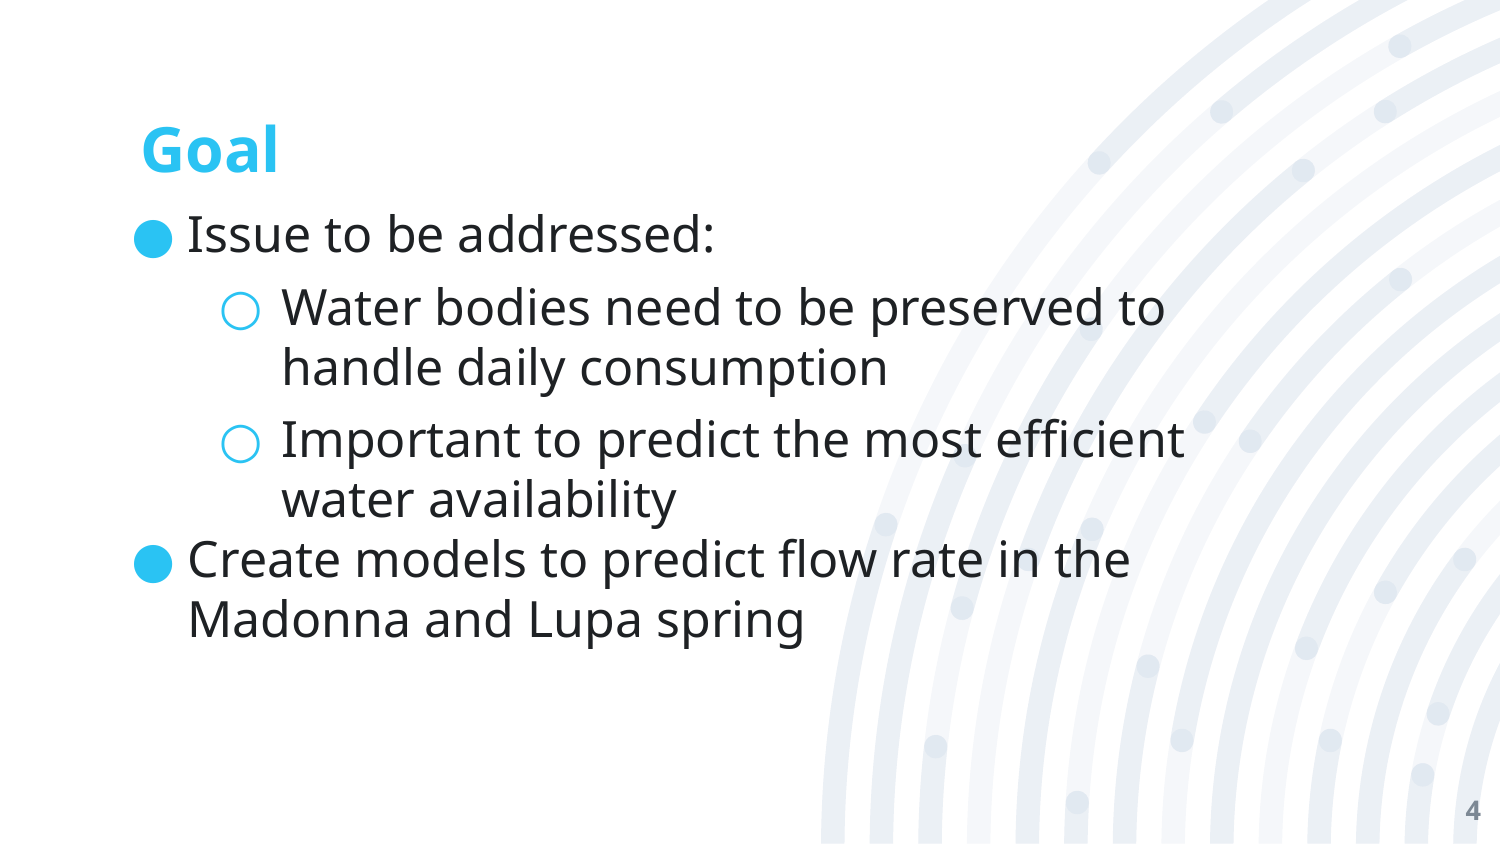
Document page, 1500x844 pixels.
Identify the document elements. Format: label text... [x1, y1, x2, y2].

list Issue to be addressed: Water bodies need to be preserved to handle daily consumption Important to predict the most efficient water availability Create models to predict flow rate in the Madonna and Lupa spring [131, 202, 1360, 413]
title Goal [140, 121, 1360, 187]
slide_number 4 [1391, 779, 1482, 844]
